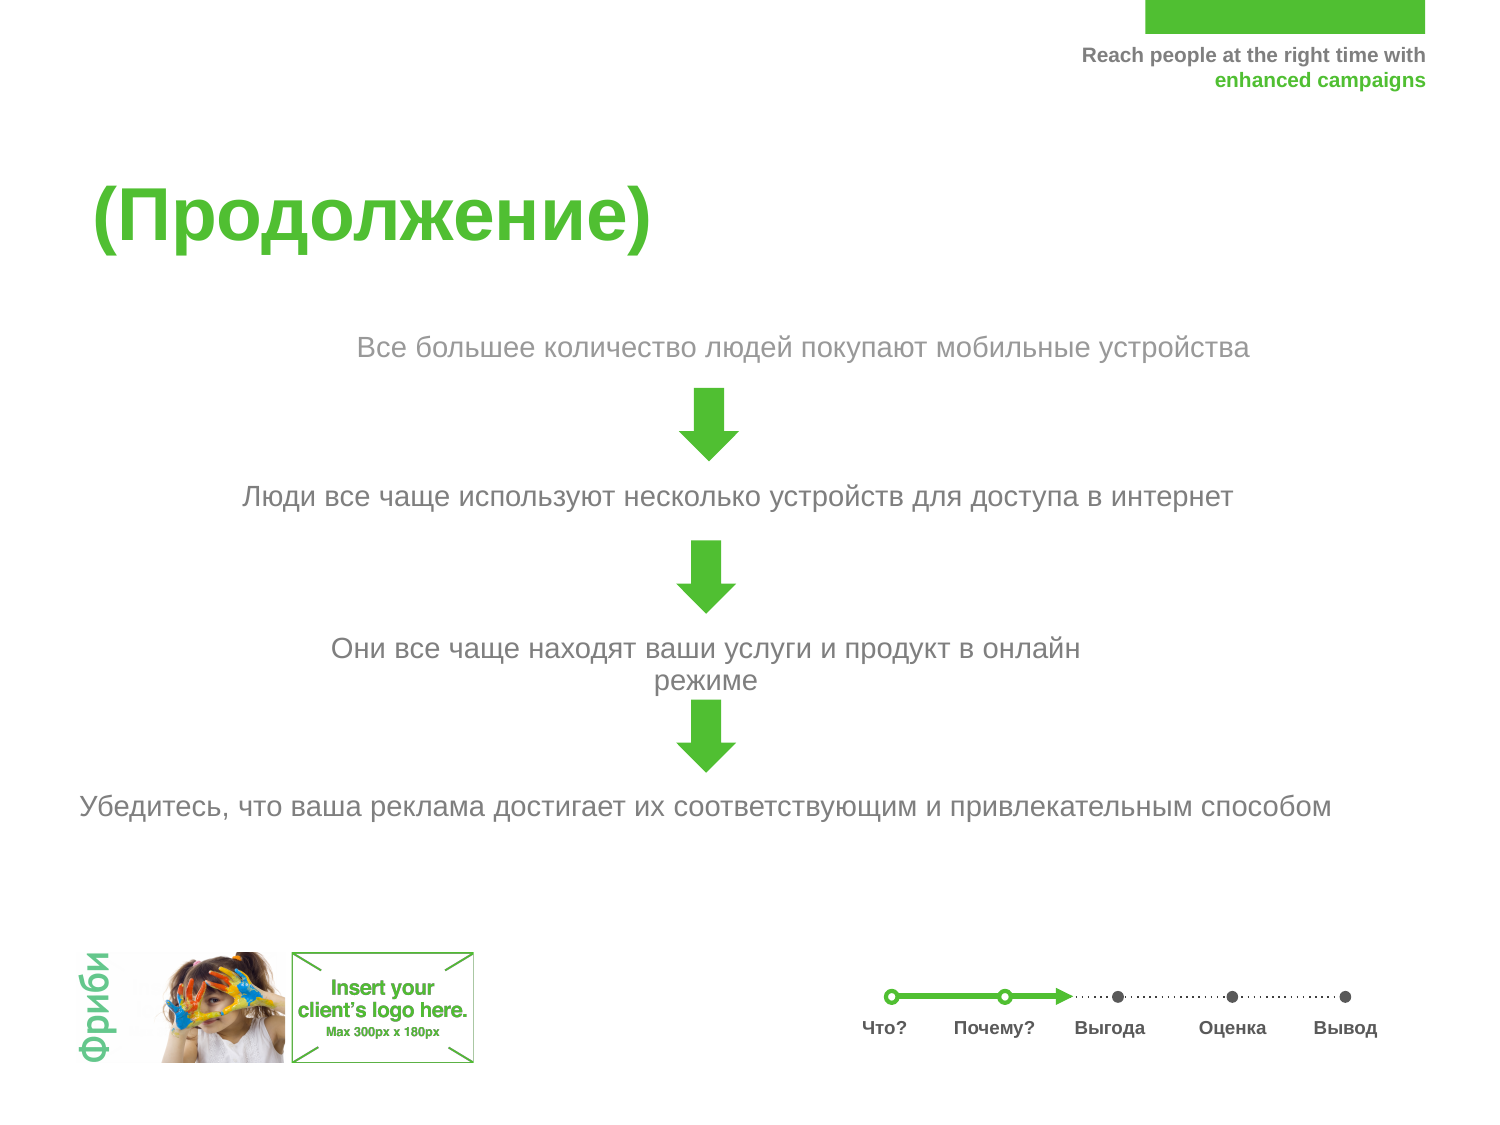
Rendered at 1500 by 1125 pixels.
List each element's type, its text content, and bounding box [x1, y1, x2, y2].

text_box [76, 952, 286, 1063]
picture [291, 952, 474, 1063]
text_box [1112, 990, 1124, 996]
text_box Они все чаще находят ваши услуги и продукт в онлайн режиме [299, 626, 1113, 686]
text_box [678, 387, 740, 462]
text_box [1226, 990, 1238, 996]
text_box Выгода [1050, 1008, 1170, 1047]
text_box Люди все чаще используют несколько устройств для доступа в интернет [21, 473, 1456, 558]
text_box Оценка [1177, 1008, 1275, 1050]
text_box [1339, 990, 1352, 1003]
text_box [885, 990, 896, 1003]
text_box Вывод [1275, 1008, 1417, 1050]
text_box [676, 540, 737, 614]
text_box Все большее количество людей покупают мобильные устройства [341, 312, 1340, 388]
text_box Убедитесь, что ваша реклама достигает их соответствующим и привлекательным способом [0, 784, 1418, 842]
text_box Что? [847, 1008, 938, 1047]
text_box Почему? [938, 1008, 1069, 1050]
text_box [999, 990, 1011, 994]
text_box [676, 699, 737, 773]
text_box (Продолжение) [77, 168, 1419, 227]
